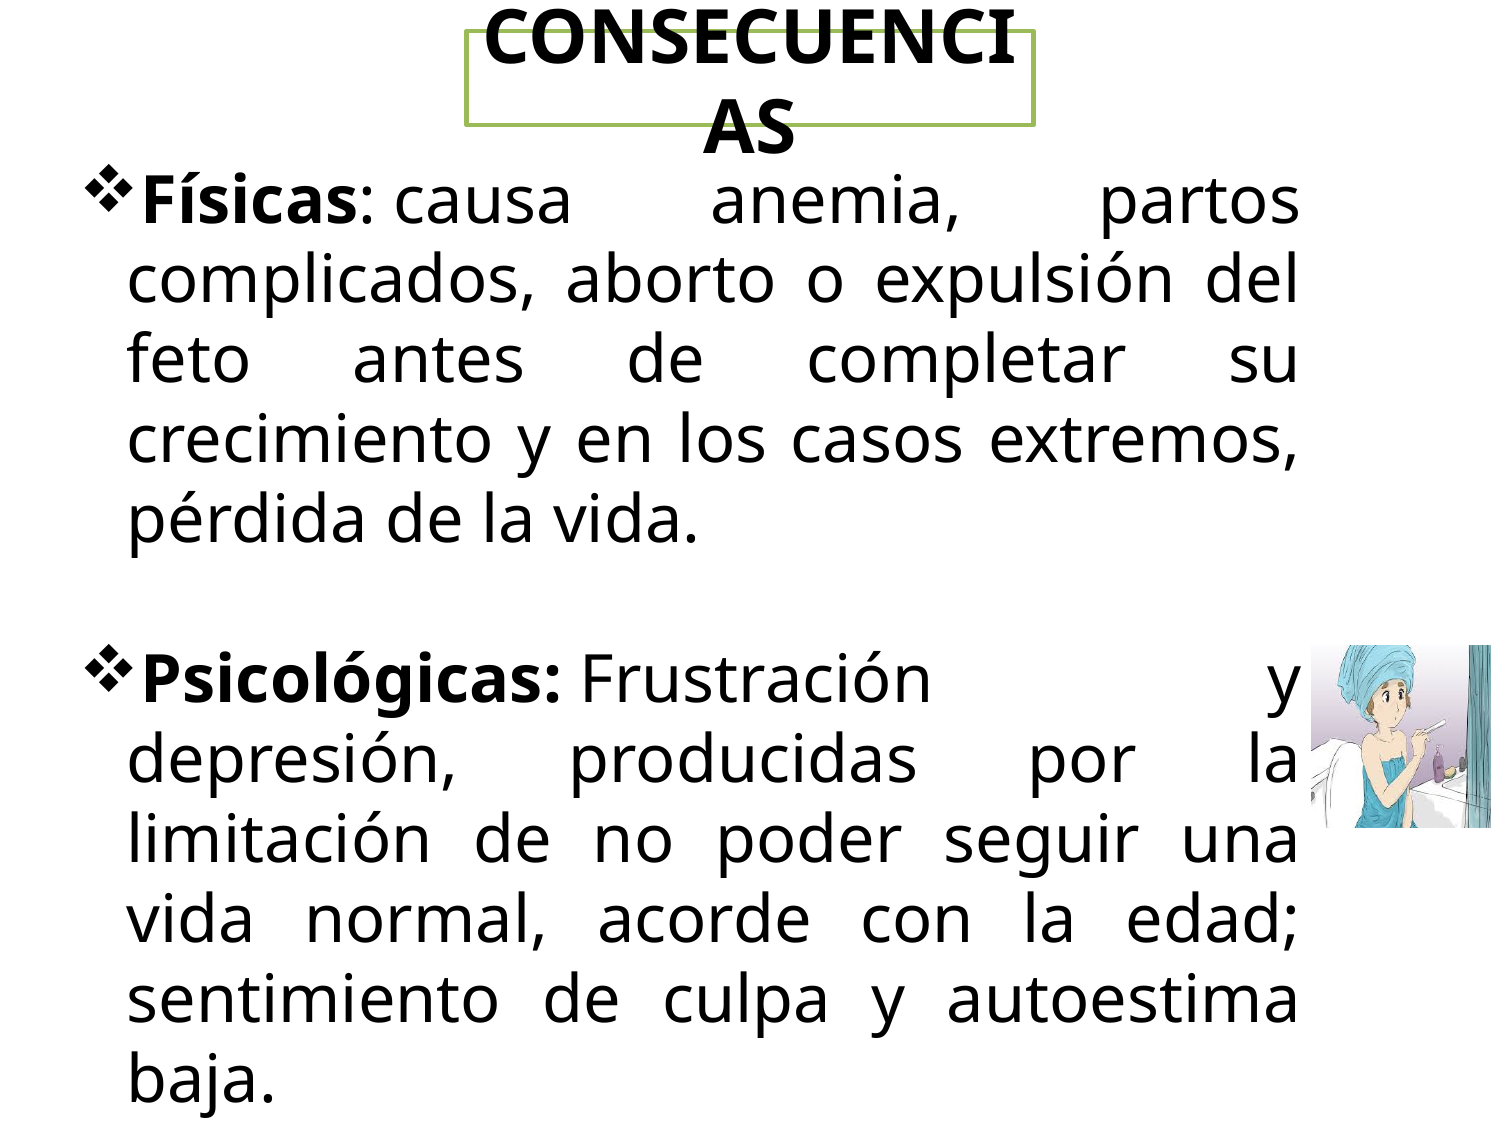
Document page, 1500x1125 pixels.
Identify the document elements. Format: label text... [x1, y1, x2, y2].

text_box Físicas: causa anemia, partos complicados, aborto o expulsión del feto antes de completar su crecimiento y en los casos extremos, pérdida de la vida. Psicológicas: Frustración y depresión, producidas por la limitación de no poder seguir una vida normal, acorde con la edad; sentimiento de culpa y autoestima baja. Sociales: Rechazo de las personas, problemas familiares, deserción escolar, dificultad para conseguir empleo, y matrimonio precoz [64, 148, 1317, 1125]
text_box CONSECUENCIAS [464, 29, 1036, 127]
picture [1311, 644, 1491, 828]
